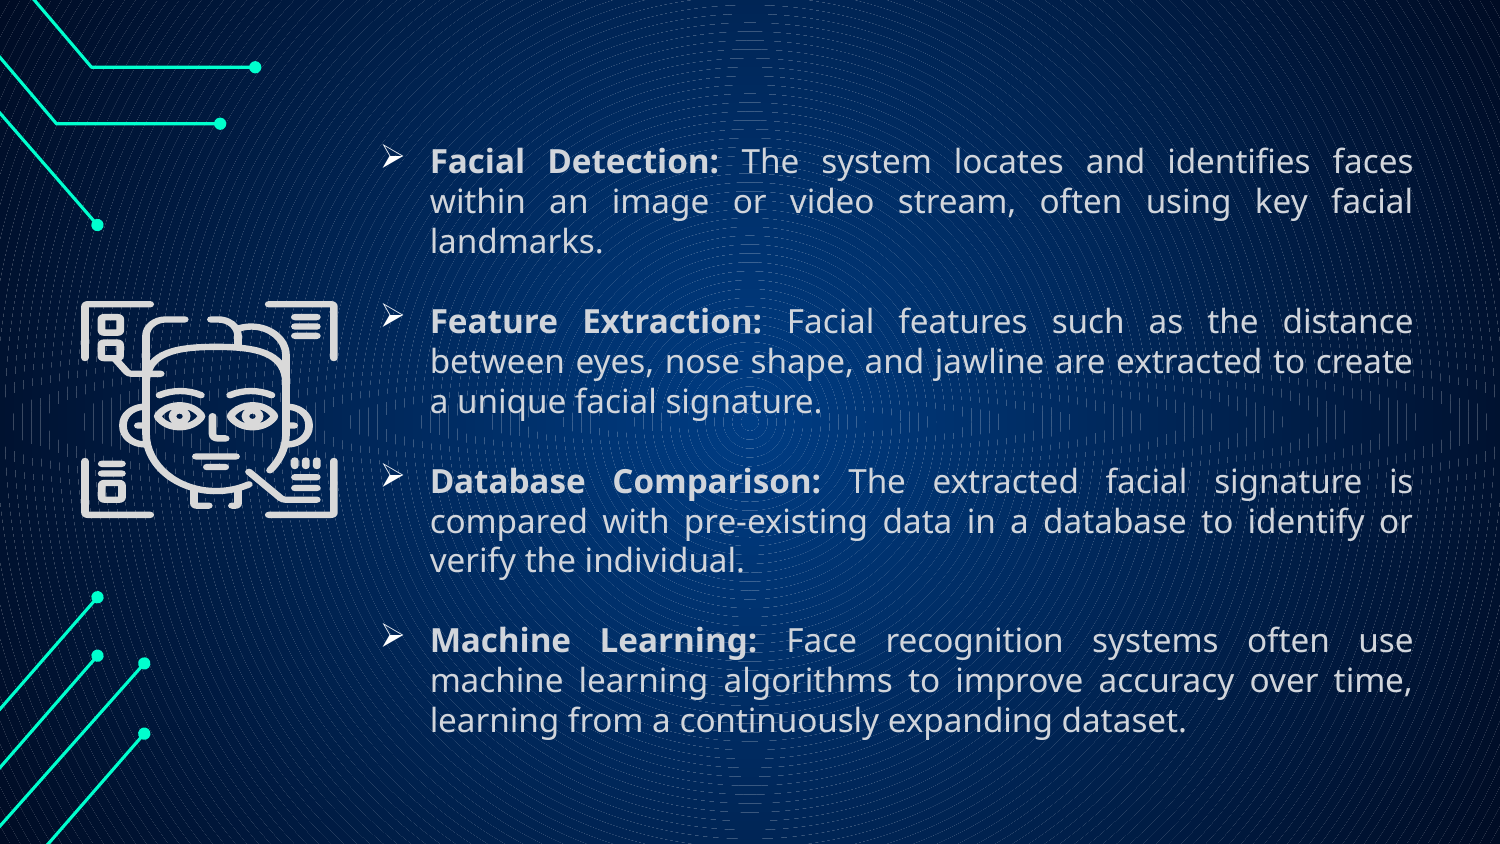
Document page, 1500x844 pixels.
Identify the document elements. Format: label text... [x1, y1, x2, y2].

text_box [80, 300, 339, 519]
subtitle Facial Detection: The system locates and identifies faces within an image or video stream, often using key facial landmarks. Feature Extraction: Facial features such as the distance between eyes, nose shape, and jawline are extracted to create a unique facial signature. Database Comparison: The extracted facial signature is compared with pre-existing data in a database to identify or verify the individual. Machine Learning: Face recognition systems often use machine learning algorithms to improve accuracy over time, learning from a continuously expanding dataset. [339, 125, 1430, 734]
